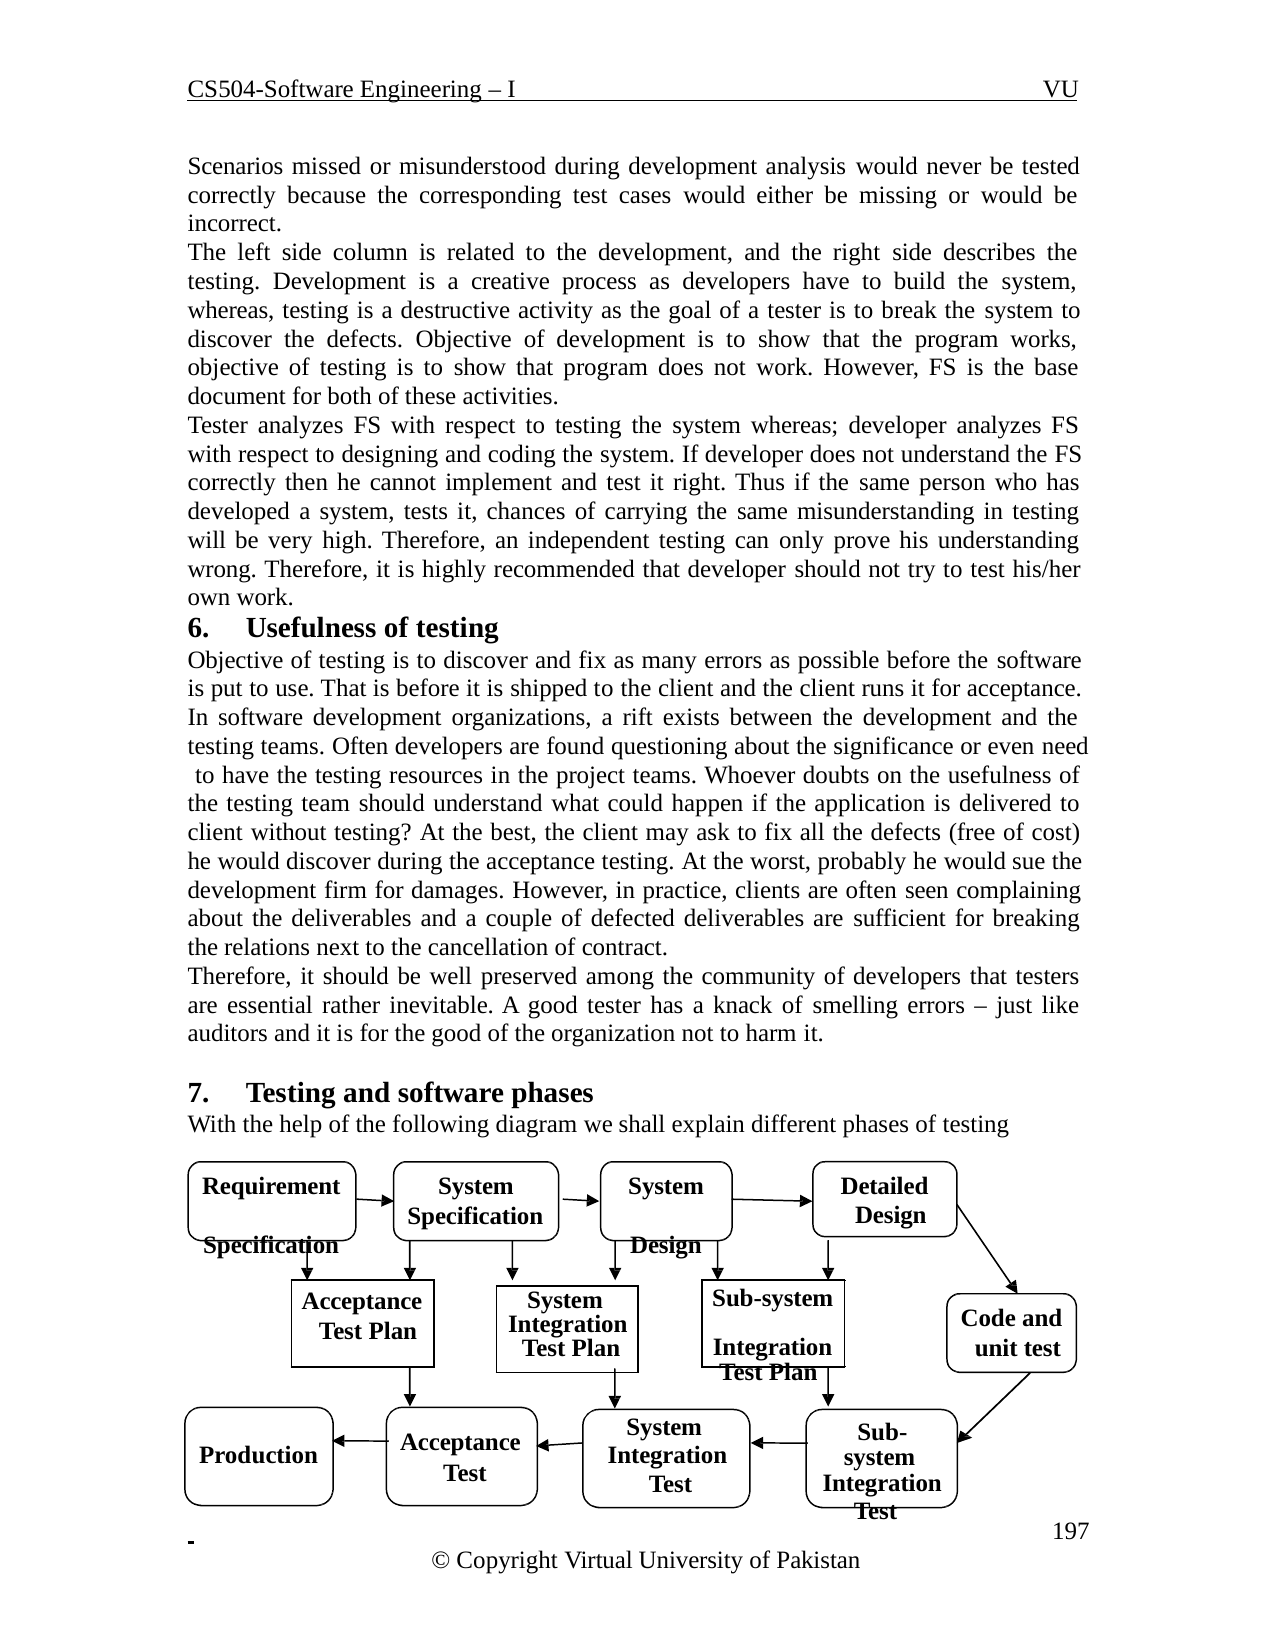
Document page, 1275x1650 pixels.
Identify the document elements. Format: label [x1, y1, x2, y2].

text_box [184, 1160, 1078, 1525]
text_box [185, 72, 1090, 1138]
slide_number [185, 1509, 1092, 1650]
